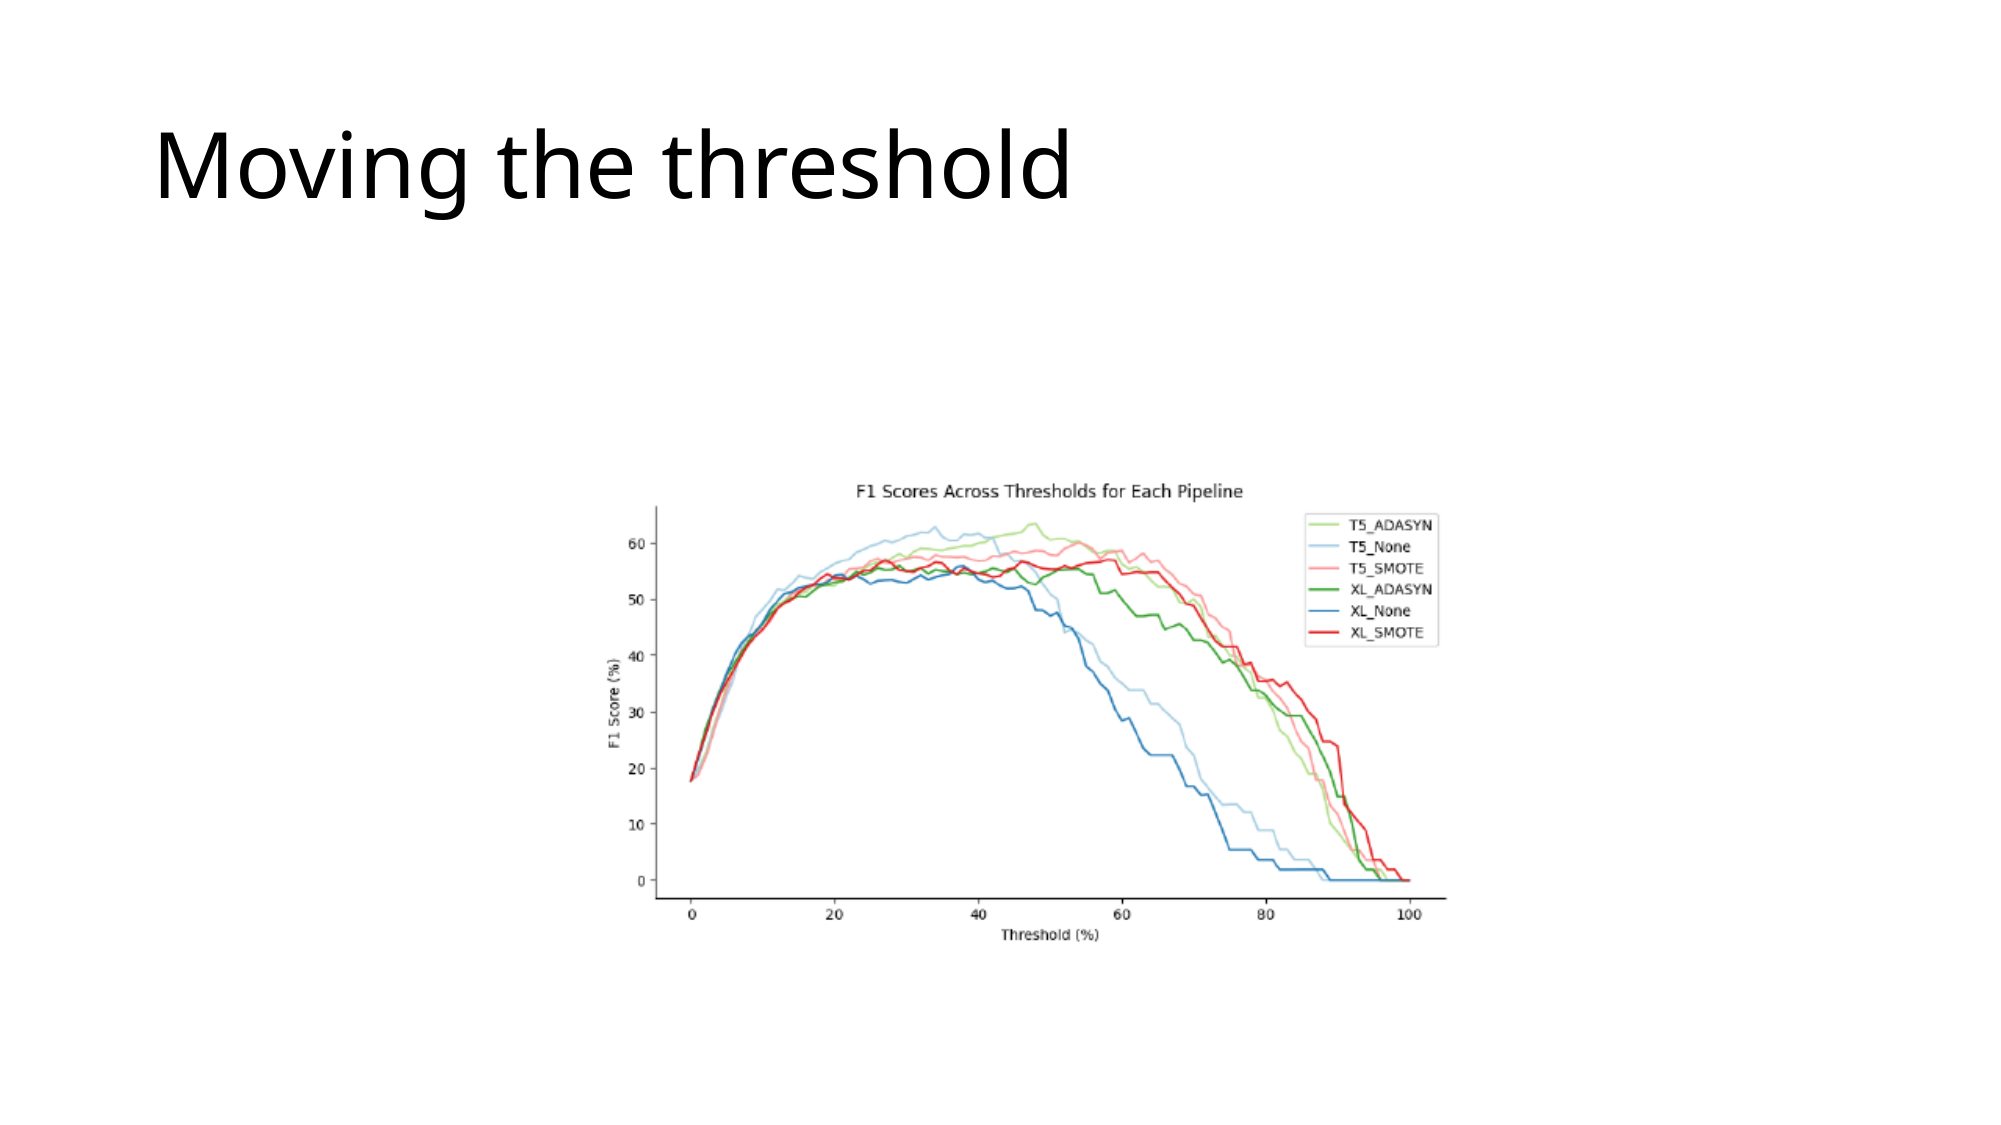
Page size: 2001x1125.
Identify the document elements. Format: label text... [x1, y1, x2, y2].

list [476, 357, 1524, 956]
title Moving the threshold [137, 59, 1863, 278]
